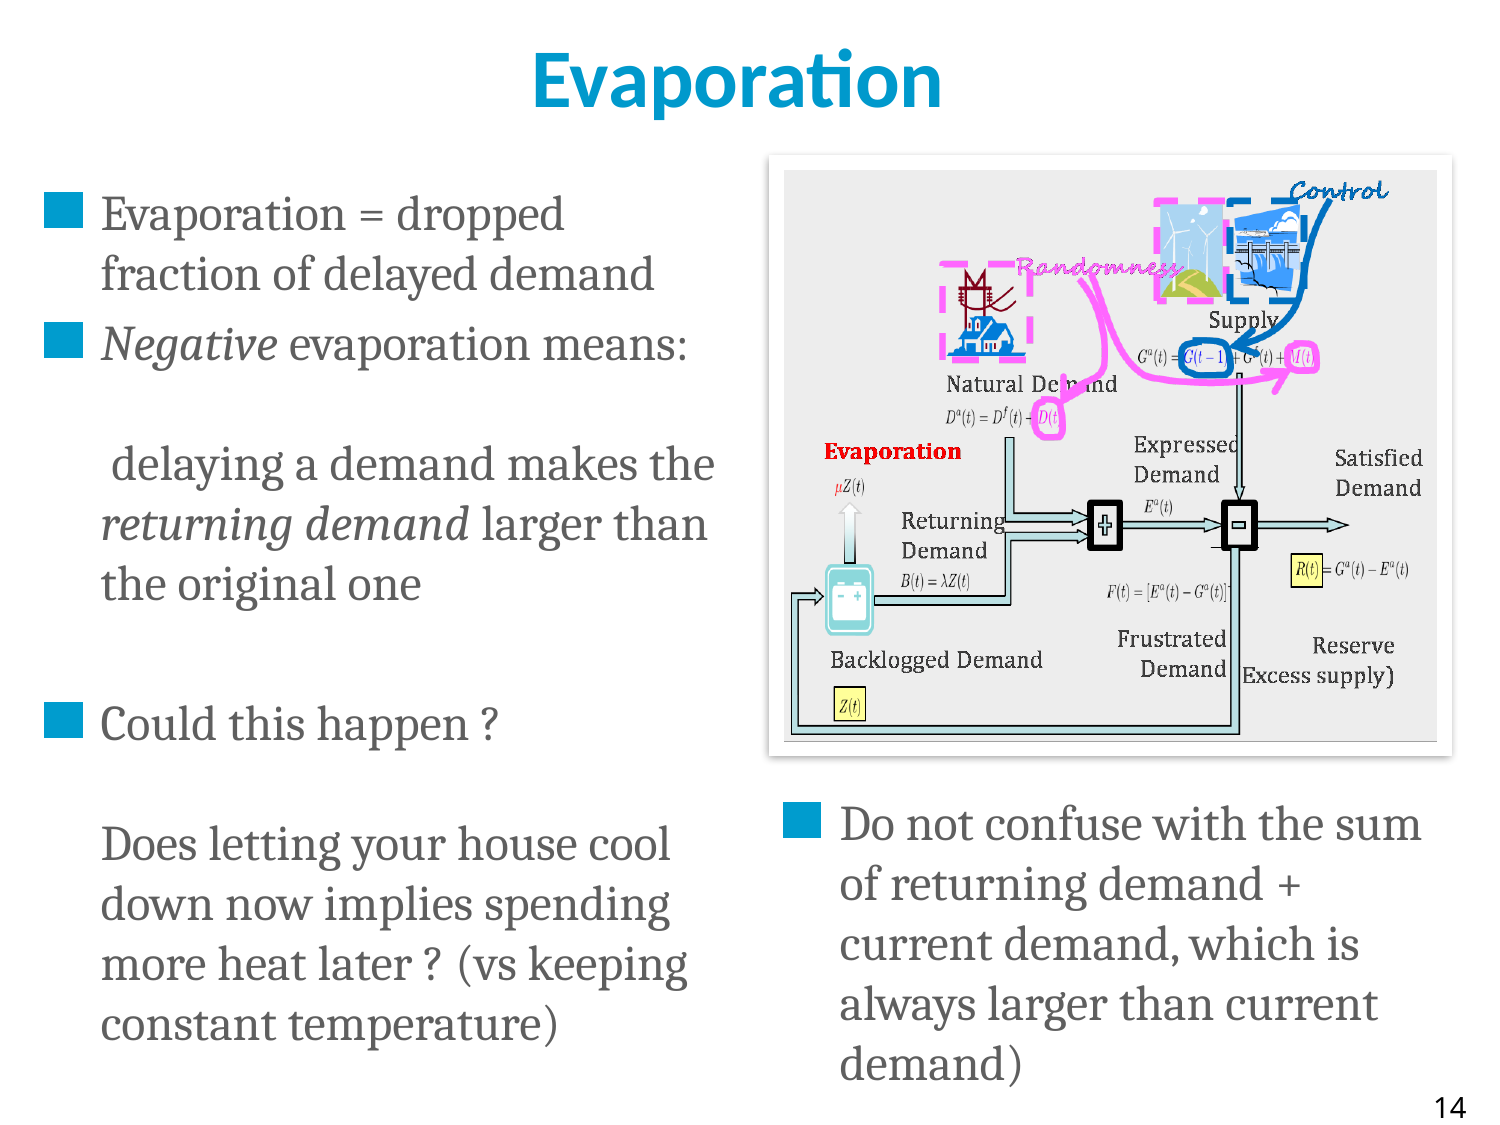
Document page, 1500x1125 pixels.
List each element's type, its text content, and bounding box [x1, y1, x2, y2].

footer 14 [1399, 1082, 1500, 1125]
title Evaporation [17, 0, 1460, 150]
list Do not confuse with the sum of returning demand + current demand, which is always larger than current demand) [767, 782, 1483, 1107]
picture [783, 169, 1438, 742]
list Evaporation = dropped fraction of delayed demand Negative evaporation means: delaying a demand makes the returning demand larger than the original one Could this happen ? Does letting your house cool down now implies spending more heat later ? (vs keeping constant temperature) [29, 172, 744, 1107]
